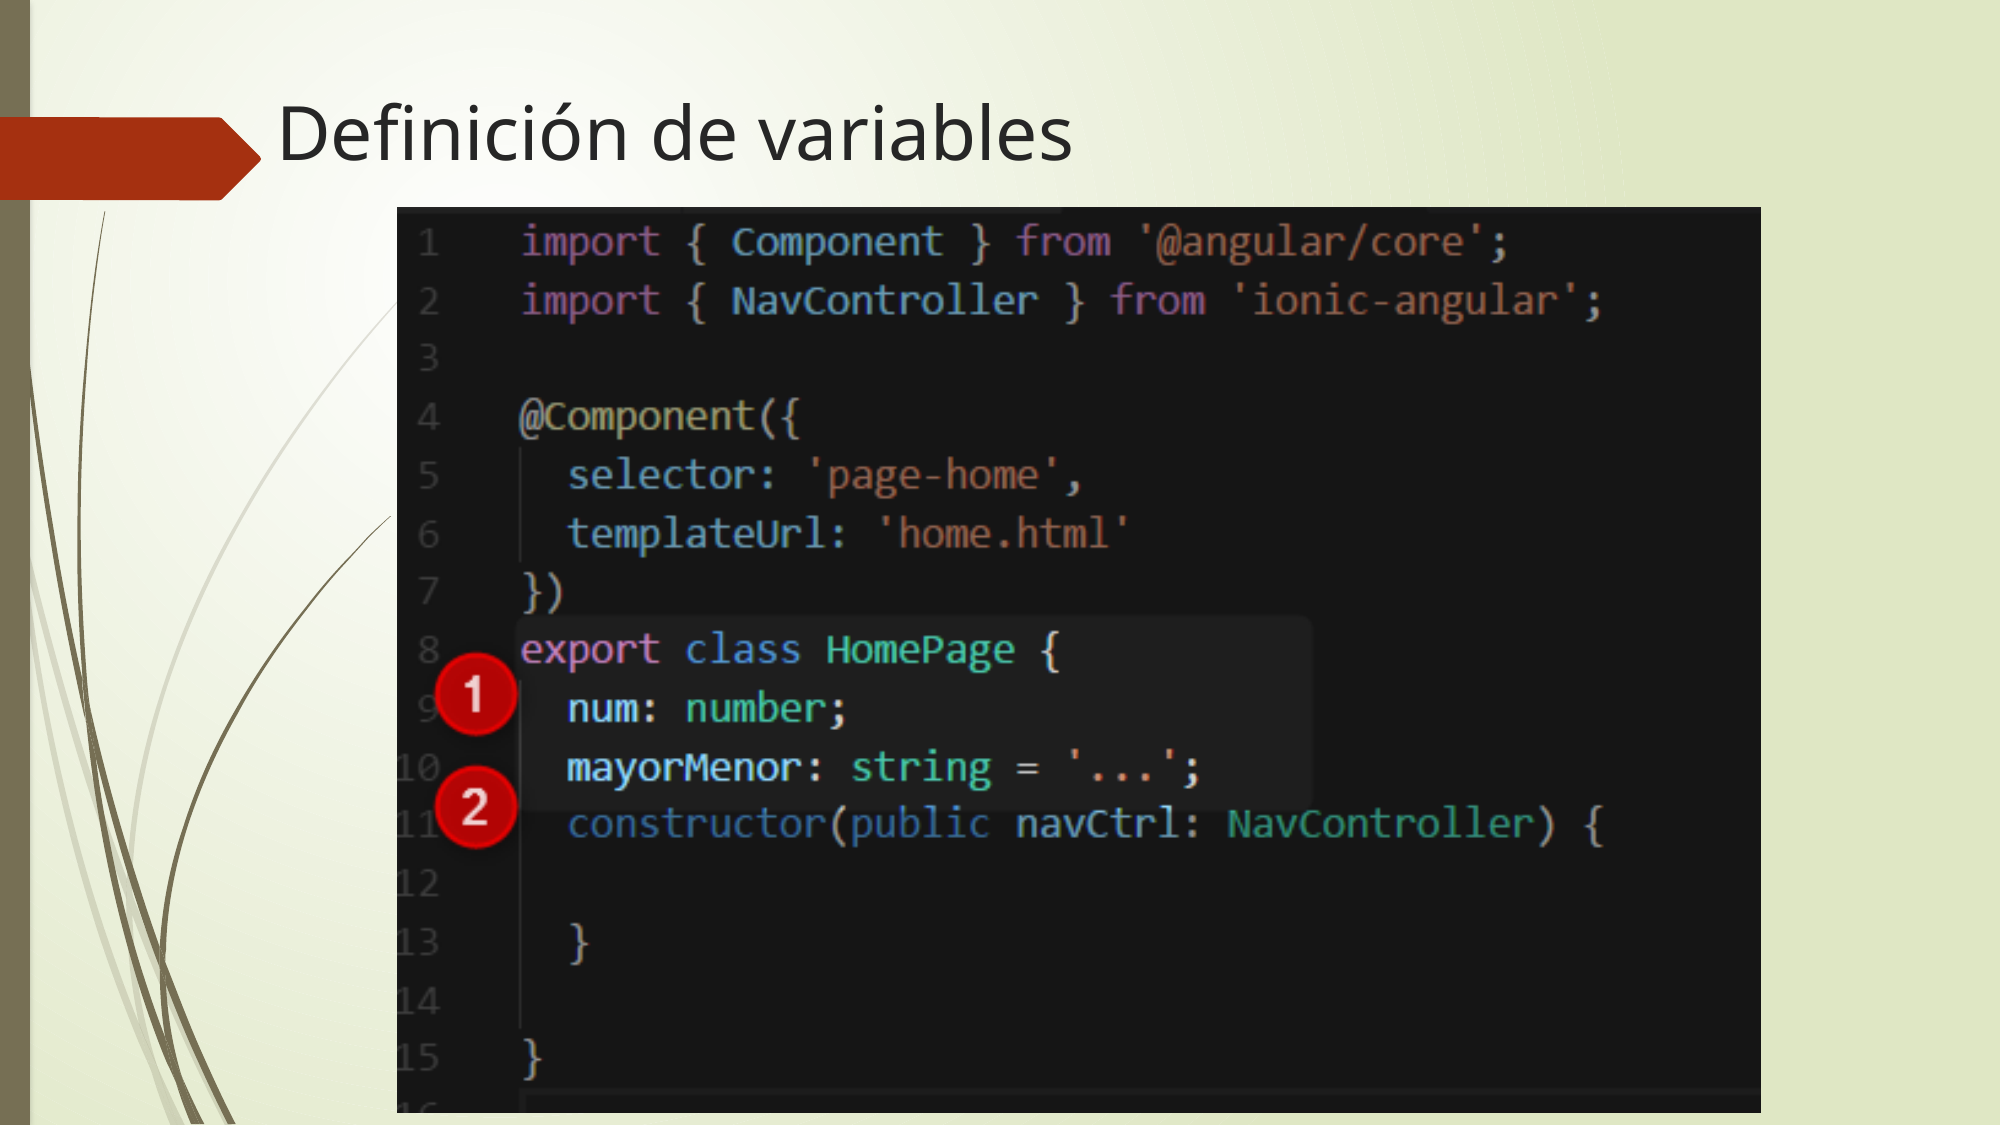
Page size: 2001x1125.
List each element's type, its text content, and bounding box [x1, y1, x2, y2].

title Definición de variables [260, 77, 1723, 288]
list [397, 207, 1762, 1113]
